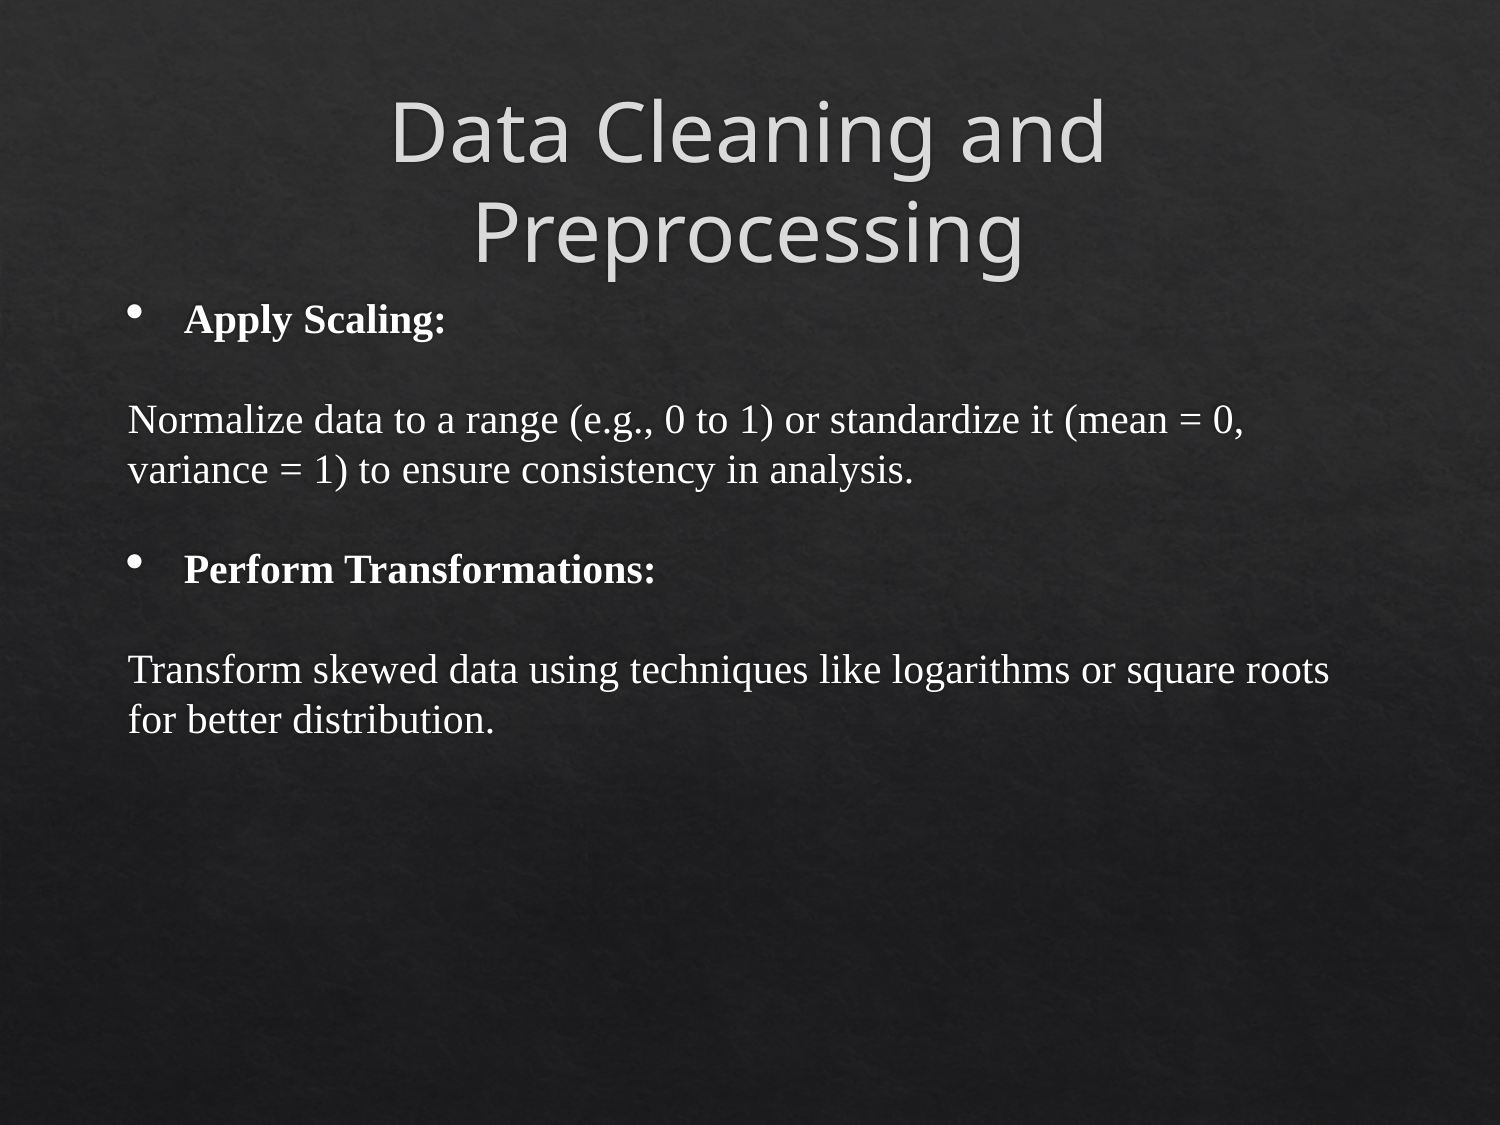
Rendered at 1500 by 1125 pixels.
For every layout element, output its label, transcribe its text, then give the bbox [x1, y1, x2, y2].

list Apply Scaling: Normalize data to a range (e.g., 0 to 1) or standardize it (mean = 0, variance = 1) to ensure consistency in analysis. Perform Transformations: Transform skewed data using techniques like logarithms or square roots for better distribution. [112, 284, 1387, 950]
title Data Cleaning and Preprocessing [112, 99, 1387, 260]
